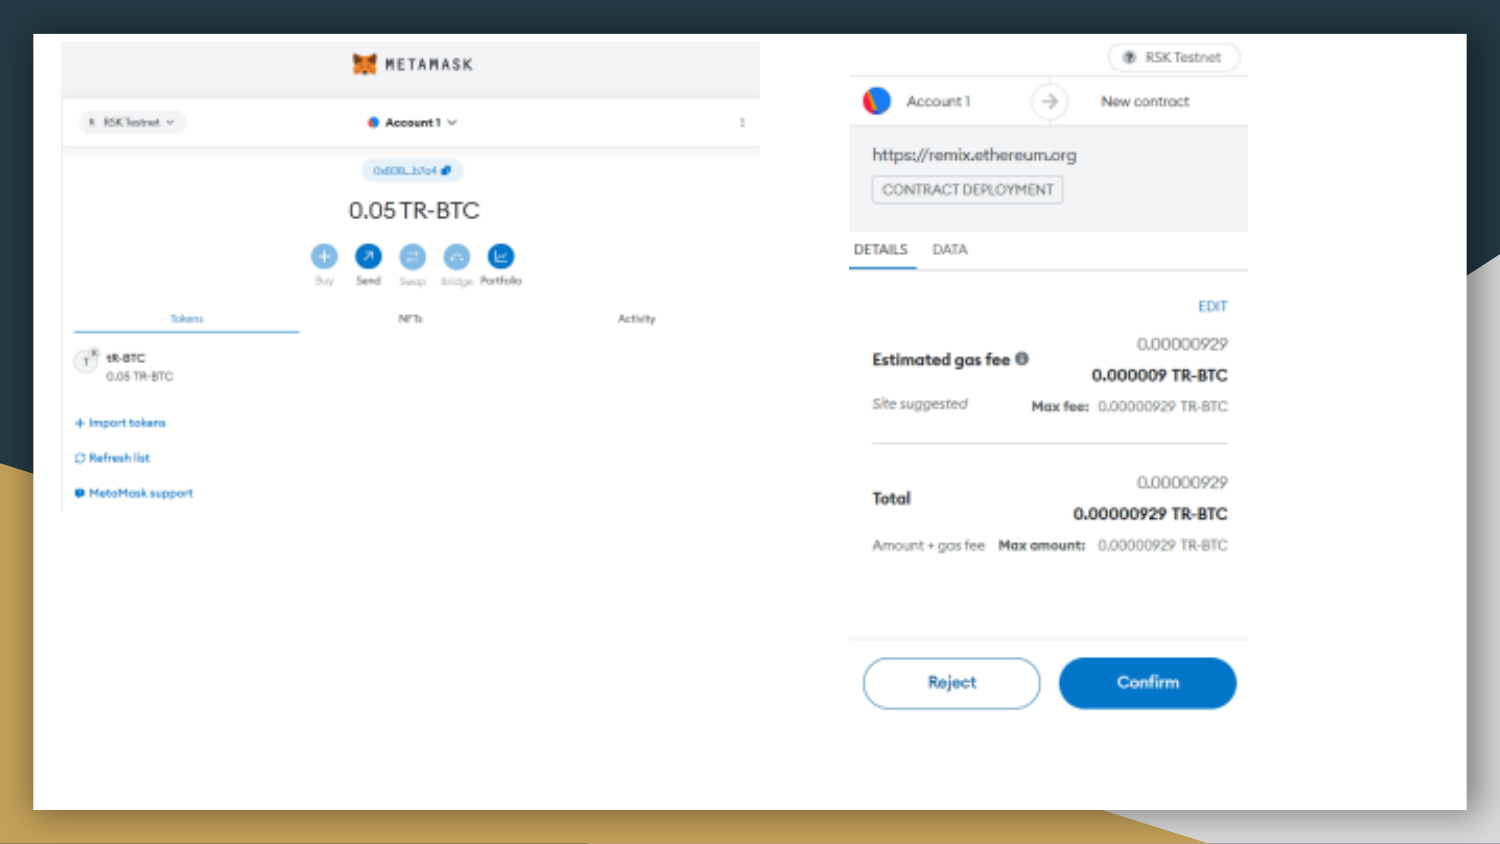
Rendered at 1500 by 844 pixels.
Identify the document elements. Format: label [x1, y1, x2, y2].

picture [61, 41, 761, 512]
picture [848, 41, 1248, 727]
